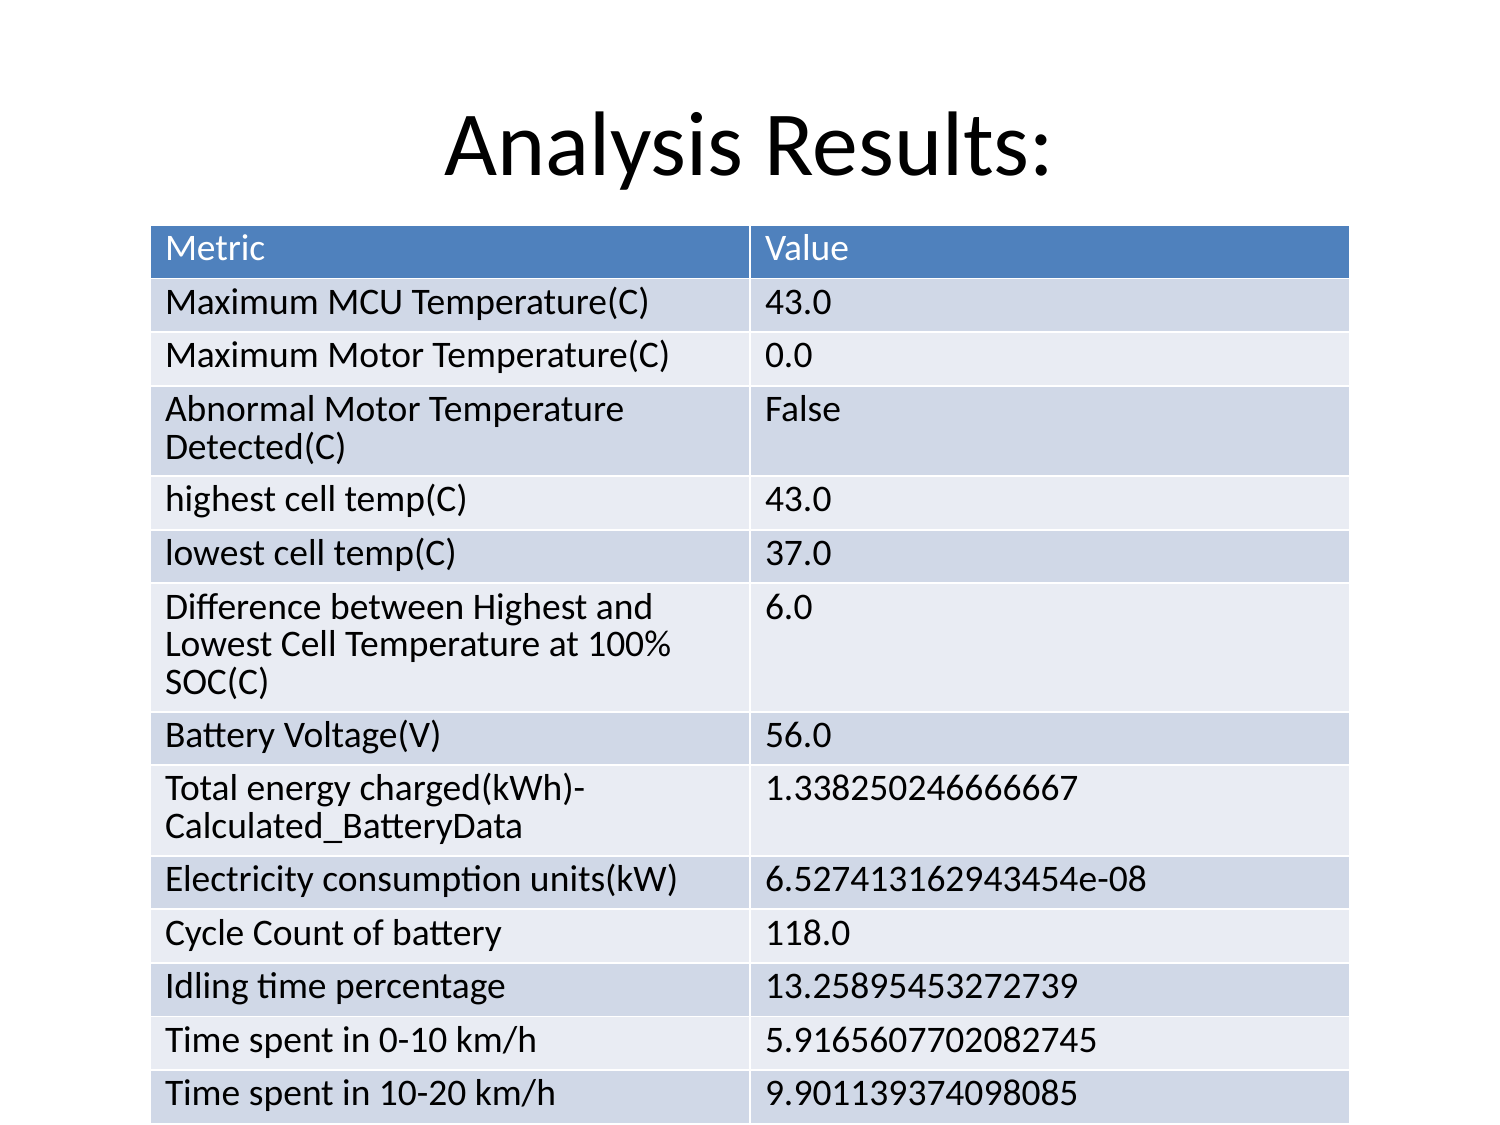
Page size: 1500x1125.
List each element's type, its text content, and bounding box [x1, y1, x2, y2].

table_cell 6.527413162943454e-08 [751, 857, 1349, 908]
table_cell 5.9165607702082745 [751, 1017, 1349, 1069]
table_cell 118.0 [751, 910, 1349, 962]
table_header Metric [151, 226, 749, 278]
table_header Value [751, 226, 1349, 278]
table_cell Electricity consumption units(kW) [151, 857, 749, 908]
table_cell Battery Voltage(V) [151, 713, 749, 764]
table_cell Time spent in 0-10 km/h [151, 1017, 749, 1069]
table_cell highest cell temp(C) [151, 477, 749, 529]
table_cell False [751, 387, 1349, 475]
table_cell Time spent in 10-20 km/h [151, 1071, 749, 1123]
table_cell Cycle Count of battery [151, 910, 749, 962]
table_cell Idling time percentage [151, 964, 749, 1016]
table_cell 13.25895453272739 [751, 964, 1349, 1016]
table_cell lowest cell temp(C) [151, 531, 749, 582]
table_cell 1.338250246666667 [751, 766, 1349, 855]
table_cell Maximum MCU Temperature(C) [151, 279, 749, 331]
table_cell 6.0 [751, 584, 1349, 711]
title Analysis Results: [75, 45, 1425, 233]
table_cell Difference between Highest and Lowest Cell Temperature at 100% SOC(C) [151, 584, 749, 711]
table_cell 0.0 [751, 333, 1349, 385]
table_cell Total energy charged(kWh)- Calculated_BatteryData [151, 766, 749, 855]
table_cell 37.0 [751, 531, 1349, 582]
table_cell 43.0 [751, 279, 1349, 331]
table_cell Abnormal Motor Temperature Detected(C) [151, 387, 749, 475]
table_cell Maximum Motor Temperature(C) [151, 333, 749, 385]
table_cell 9.901139374098085 [751, 1071, 1349, 1123]
table_cell 43.0 [751, 477, 1349, 529]
table_cell 56.0 [751, 713, 1349, 764]
